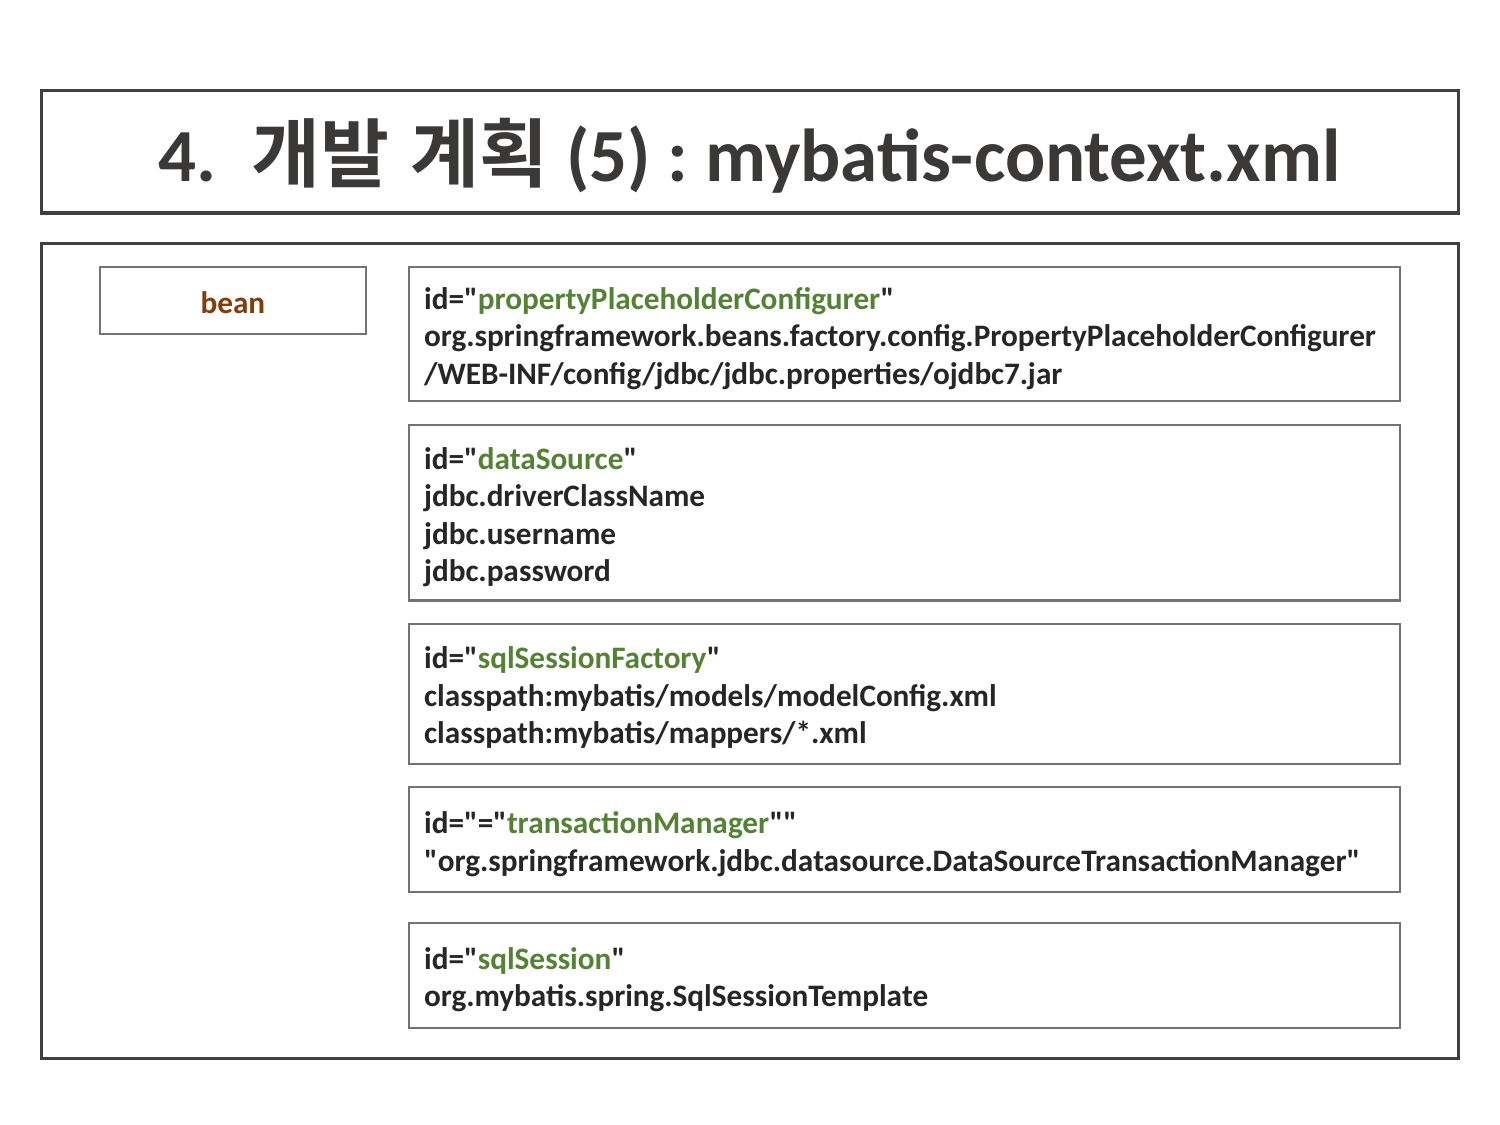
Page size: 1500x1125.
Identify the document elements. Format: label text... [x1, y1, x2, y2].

text_box id="sqlSessionFactory" classpath:mybatis/models/modelConfig.xml classpath:mybatis/mappers/*.xml [408, 623, 1401, 765]
text_box id="sqlSession" org.mybatis.spring.SqlSessionTemplate [408, 922, 1401, 1029]
text_box bean [99, 266, 367, 335]
text_box id="dataSource" jdbc.driverClassName jdbc.username jdbc.password [408, 424, 1401, 602]
text_box id="="transactionManager"" "org.springframework.jdbc.datasource.DataSourceTransactionManager" [408, 786, 1401, 893]
text_box id="propertyPlaceholderConfigurer" org.springframework.beans.factory.config.PropertyPlaceholderConfigurer /WEB-INF/config/jdbc/jdbc.properties/ojdbc7.jar [408, 266, 1401, 402]
text_box [40, 243, 1460, 1060]
text_box 4. 개발 계획(5) : mybatis-context.xml [40, 90, 1460, 214]
